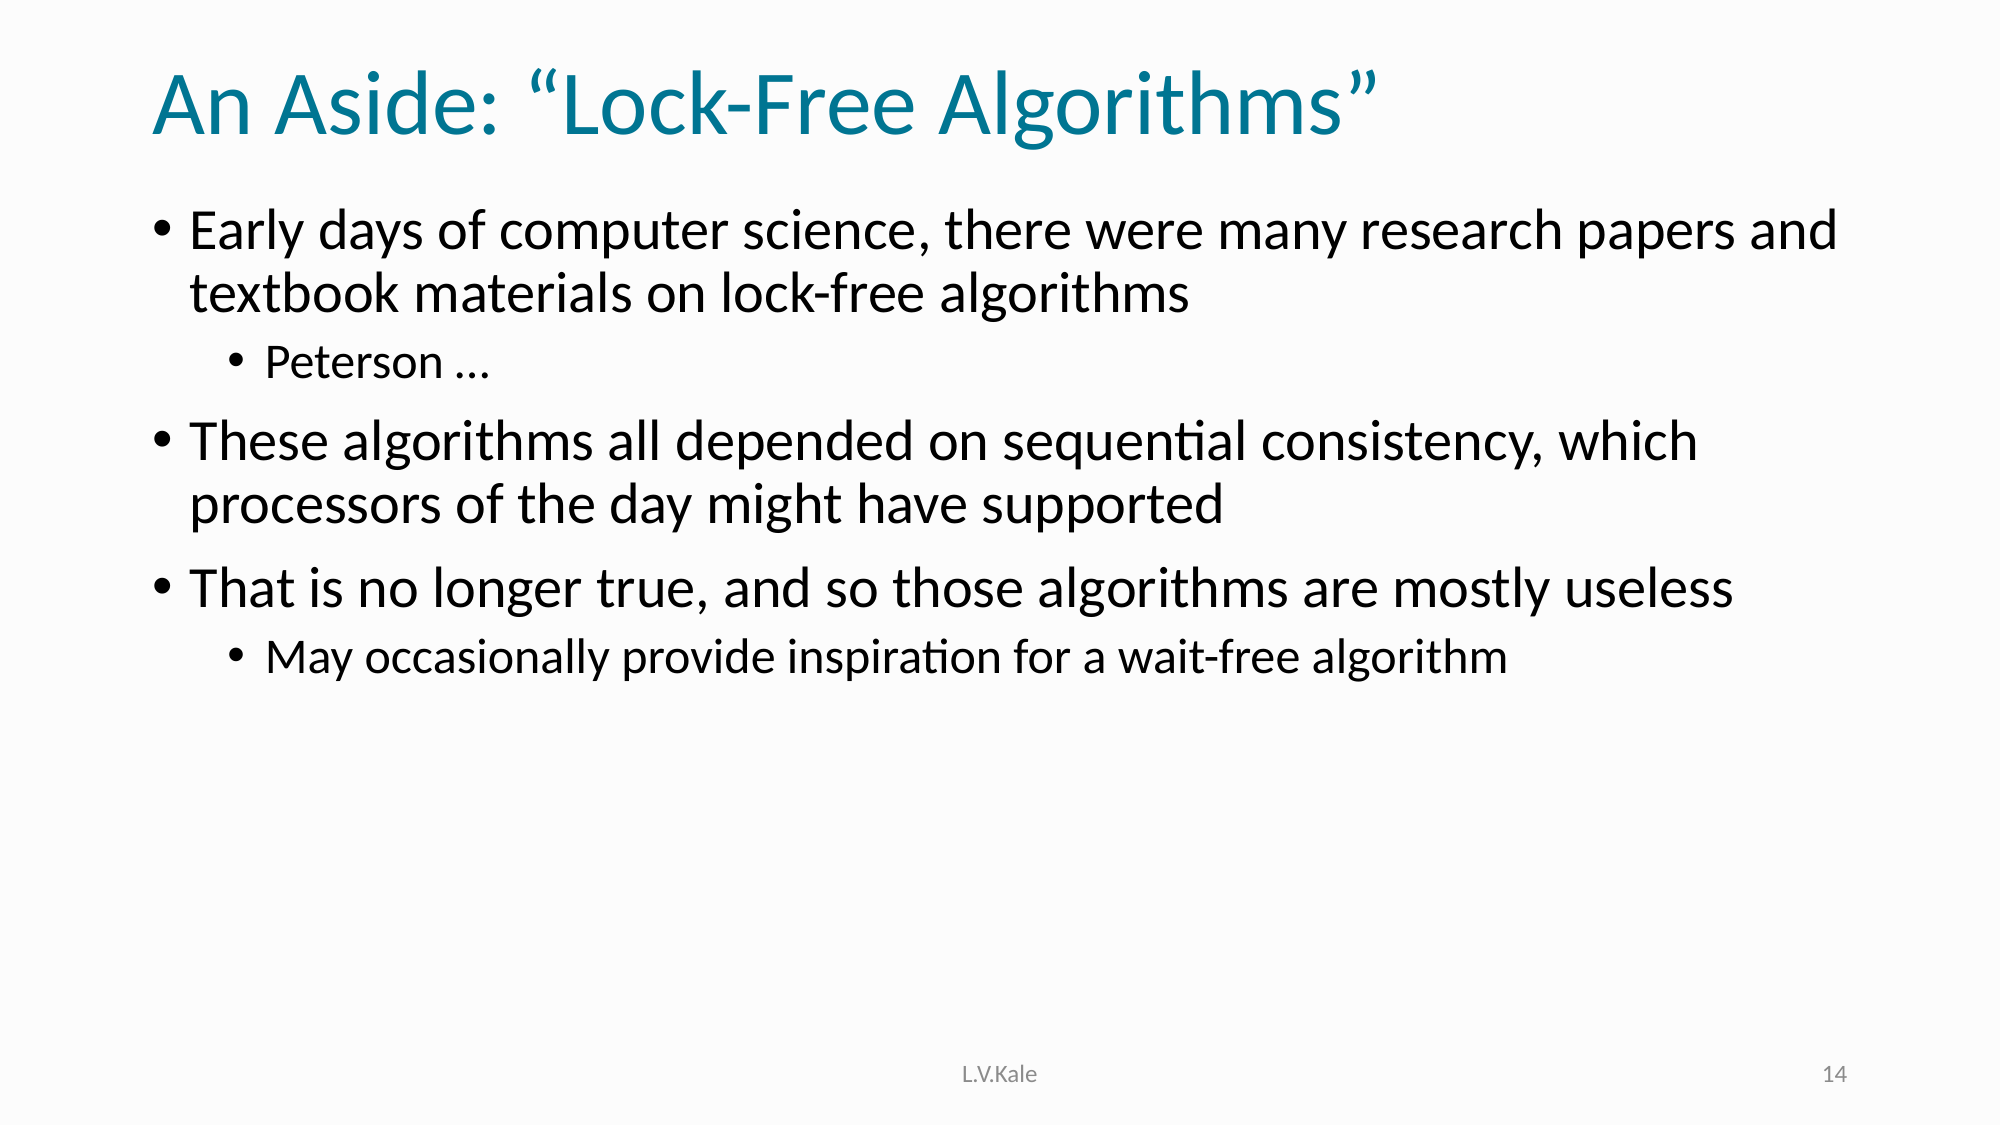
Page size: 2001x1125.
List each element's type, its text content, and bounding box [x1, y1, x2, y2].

footer L.V.Kale [662, 1042, 1338, 1103]
title An Aside: “Lock-Free Algorithms” [137, 41, 1863, 168]
list Early days of computer science, there were many research papers and textbook materials on lock-free algorithms Peterson … These algorithms all depended on sequential consistency, which processors of the day might have supported That is no longer true, and so those algorithms are mostly useless May occasionally provide inspiration for a wait-free algorithm [137, 191, 1863, 1014]
slide_number 14 [1412, 1042, 1863, 1103]
